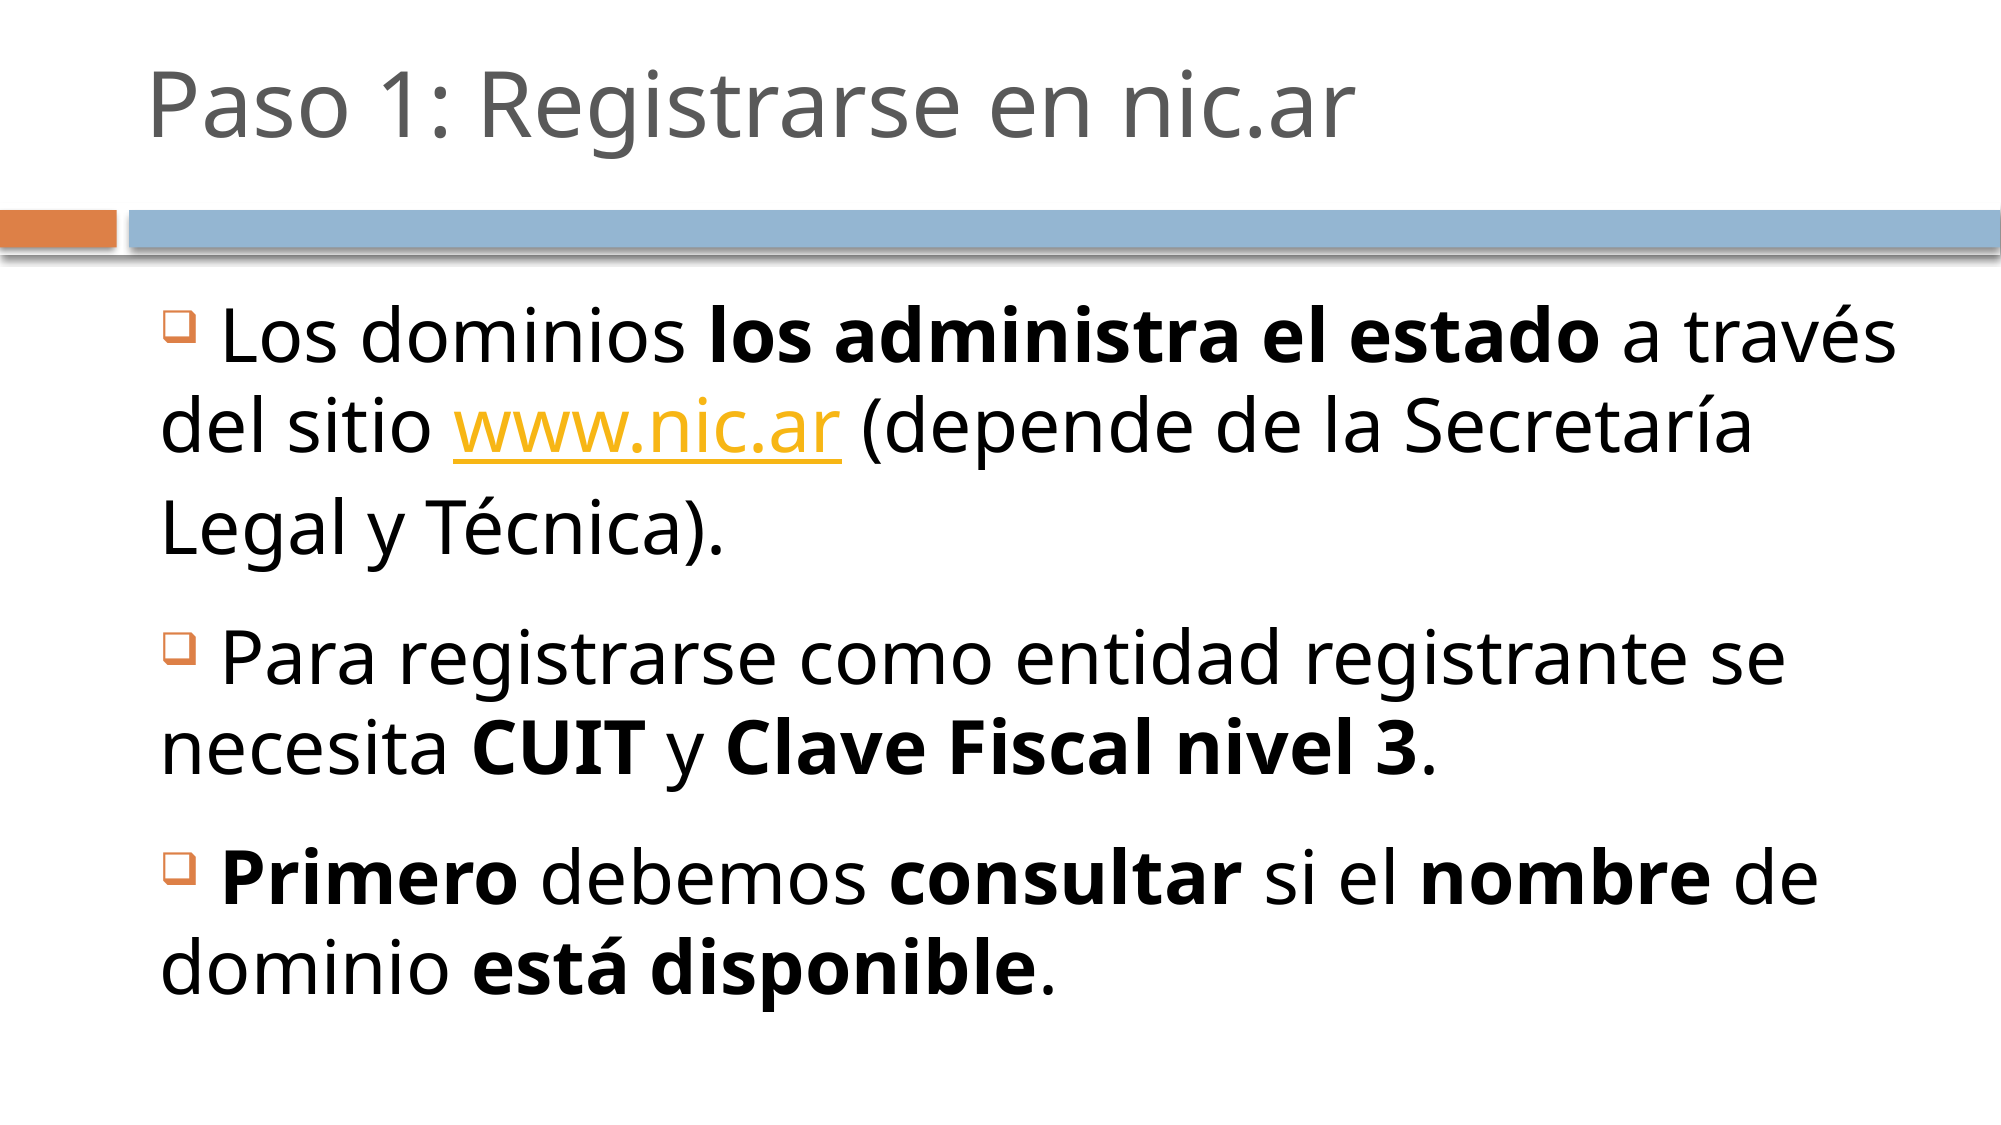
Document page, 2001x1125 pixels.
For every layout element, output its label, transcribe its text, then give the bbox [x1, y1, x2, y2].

list Los dominios los administra el estado a través del sitio www.nic.ar (depende de la Secretaría Legal y Técnica). Para registrarse como entidad registrante se necesita CUIT y Clave Fiscal nivel 3. Primero debemos consultar si el nombre de dominio está disponible. [127, 254, 1949, 1098]
title Paso 1: Registrarse en nic.ar [131, 0, 1532, 203]
